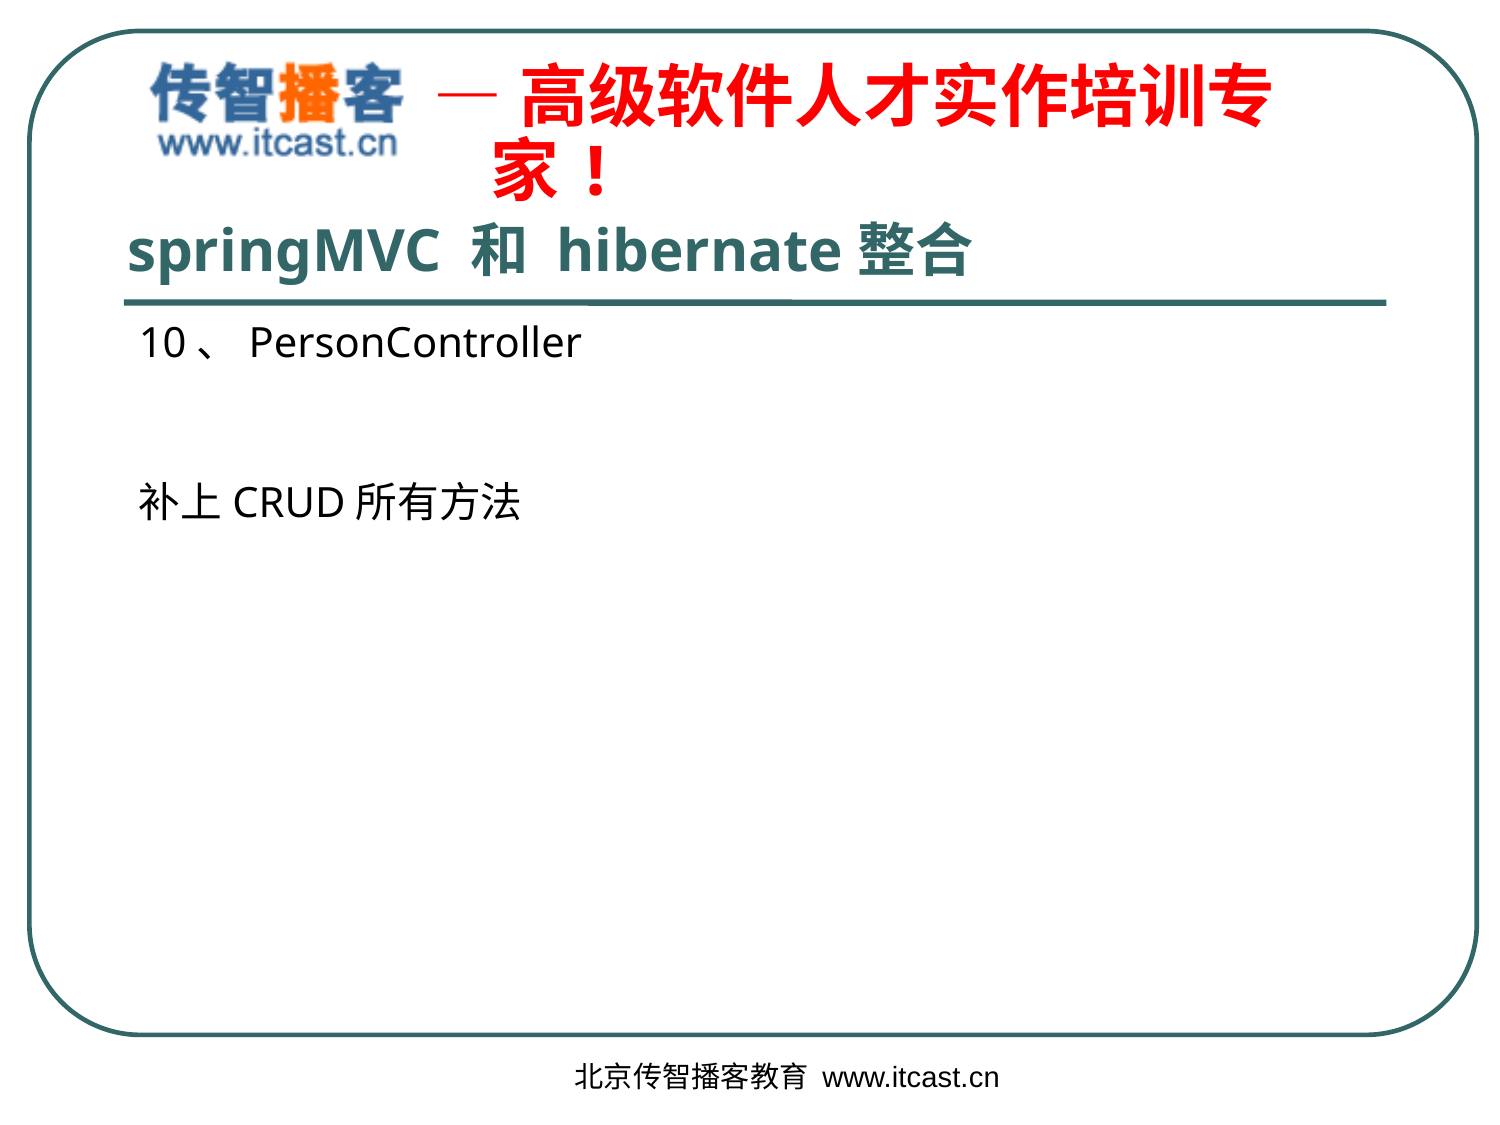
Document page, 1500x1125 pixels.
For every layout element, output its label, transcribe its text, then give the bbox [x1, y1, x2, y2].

title springMVC 和 hibernate整合 [112, 54, 1375, 291]
footer 北京传智播客教育 www.itcast.cn [549, 1050, 1025, 1125]
text_box 10、PersonController 补上CRUD所有方法 [123, 314, 1500, 572]
